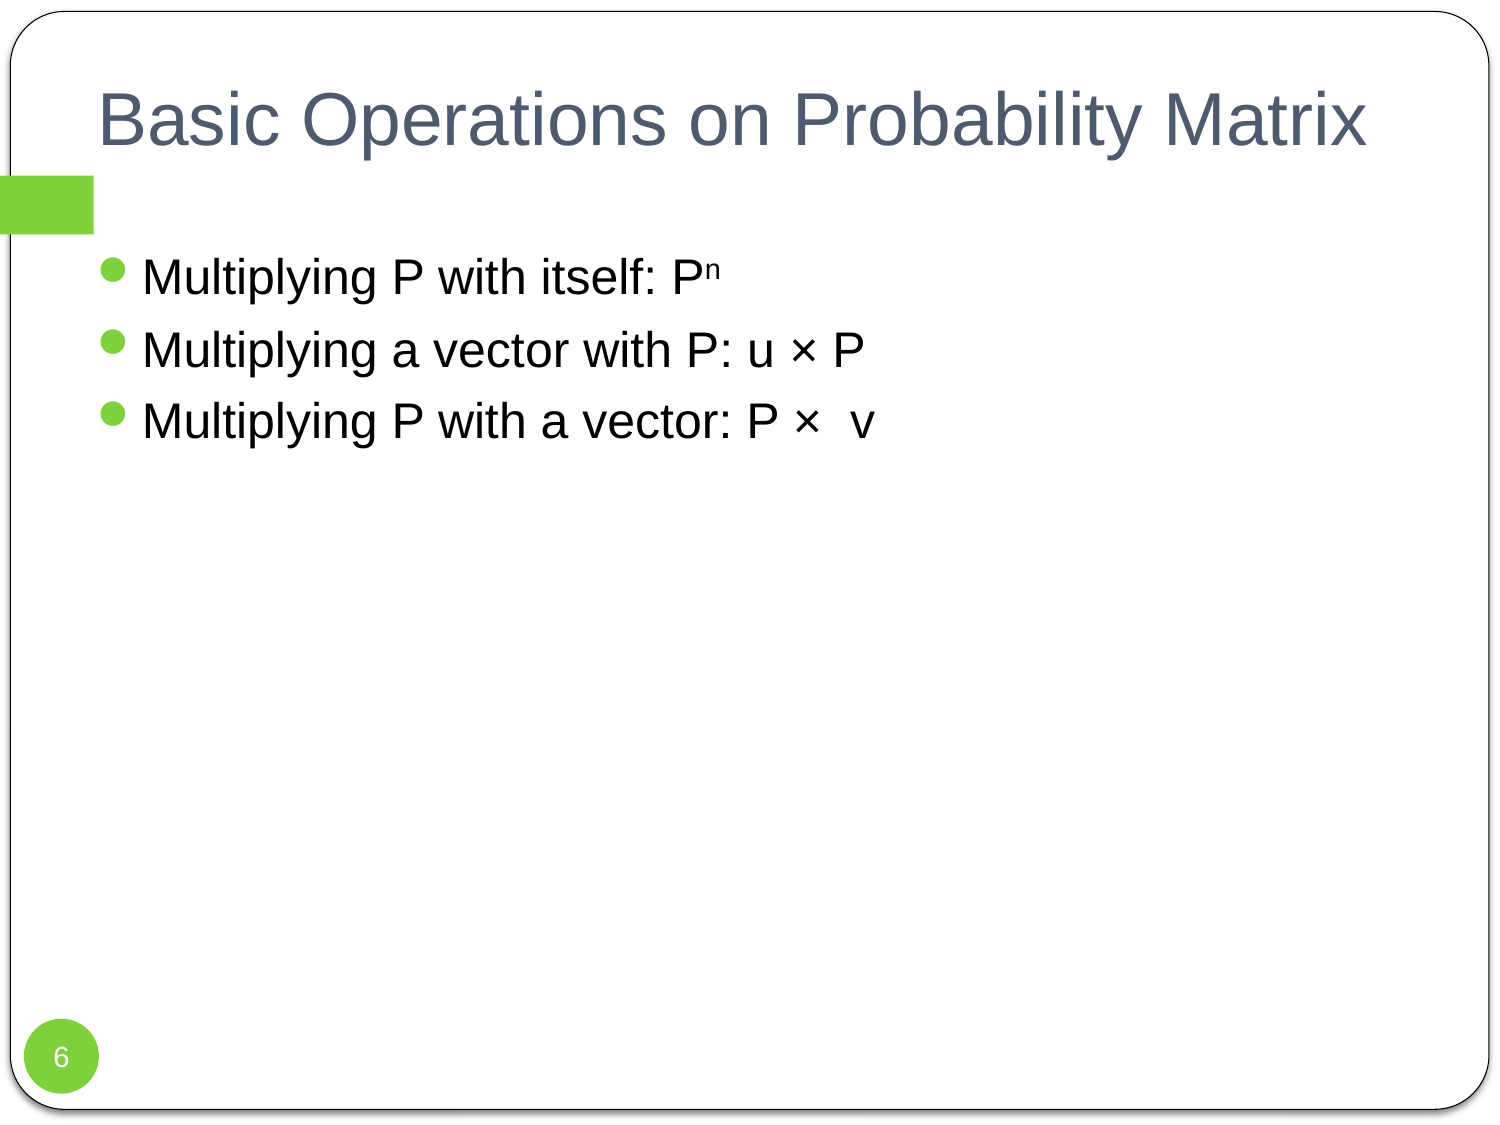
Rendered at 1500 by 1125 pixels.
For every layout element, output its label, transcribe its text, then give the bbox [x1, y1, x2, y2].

slide_number 6 [23, 1018, 99, 1094]
title Basic Operations on Probability Matrix [81, 44, 1454, 177]
list Multiplying P with itself: Pn Multiplying a vector with P: u × P Multiplying P with a vector: P × v [81, 237, 1454, 988]
